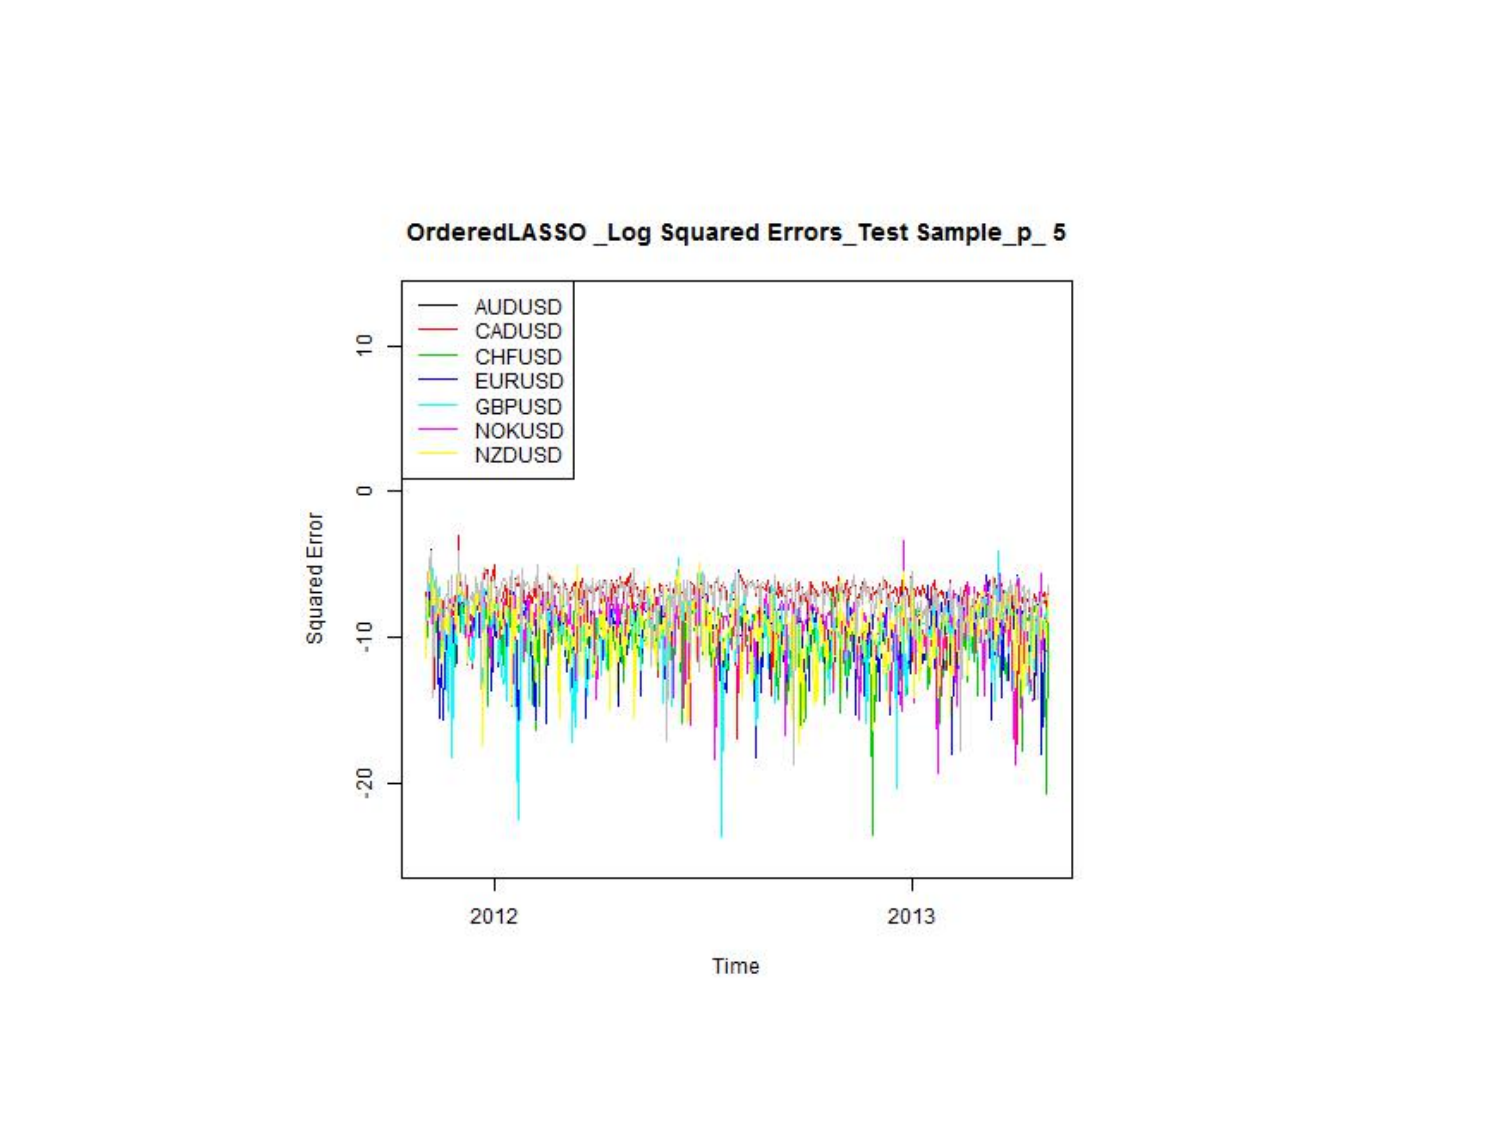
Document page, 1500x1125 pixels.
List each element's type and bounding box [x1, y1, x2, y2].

picture [299, 179, 1126, 1006]
